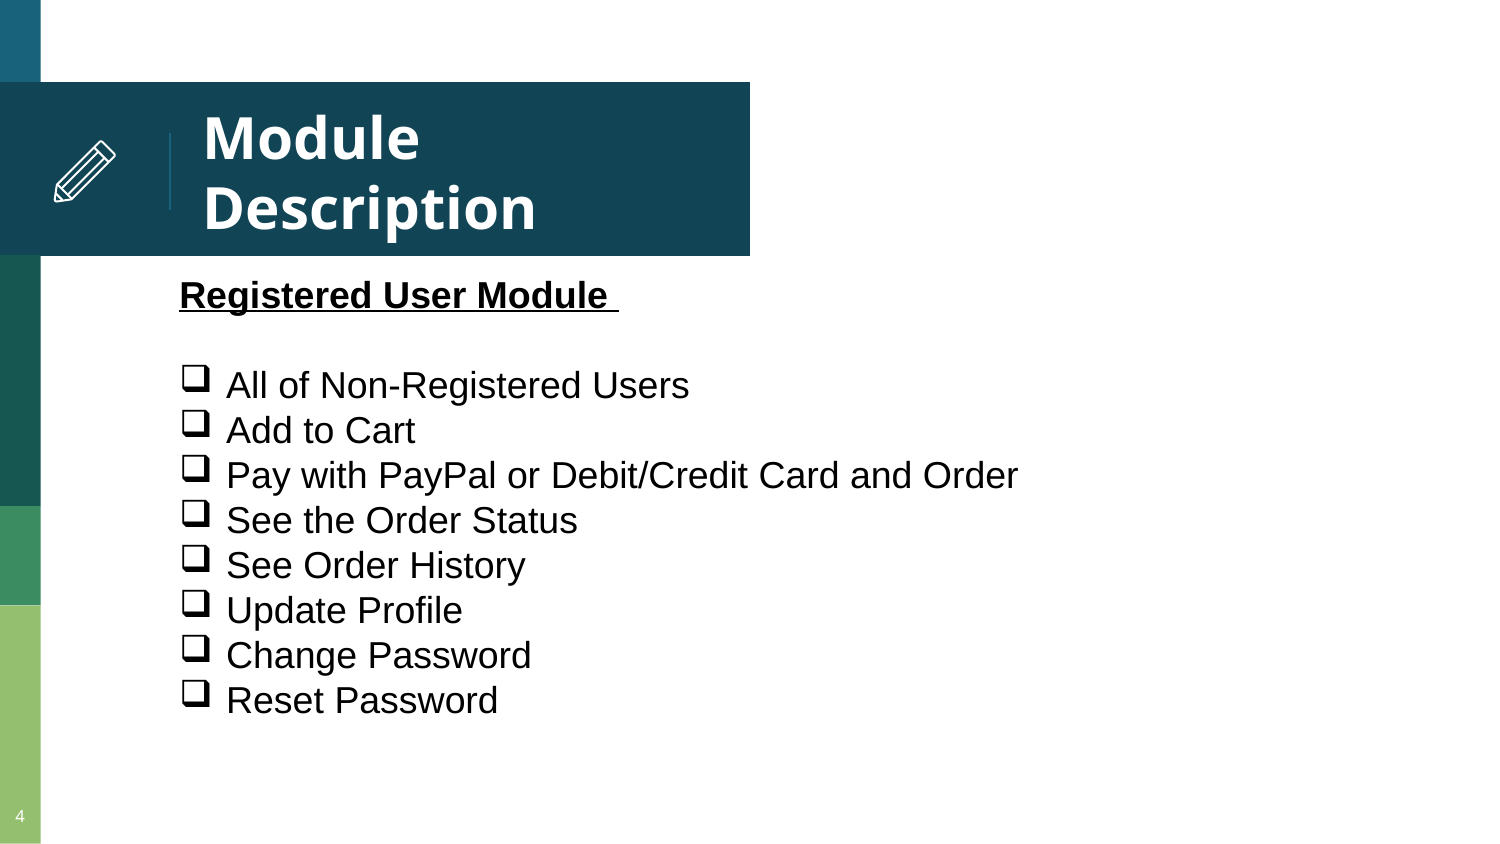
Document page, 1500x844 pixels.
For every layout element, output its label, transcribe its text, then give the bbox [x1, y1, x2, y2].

title Module Description [187, 87, 750, 255]
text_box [54, 141, 116, 202]
slide_number 4 [0, 790, 49, 844]
text_box Registered User Module All of Non-Registered Users Add to Cart Pay with PayPal or Debit/Credit Card and Order See the Order Status See Order History Update Profile Change Password Reset Password [164, 255, 1079, 721]
